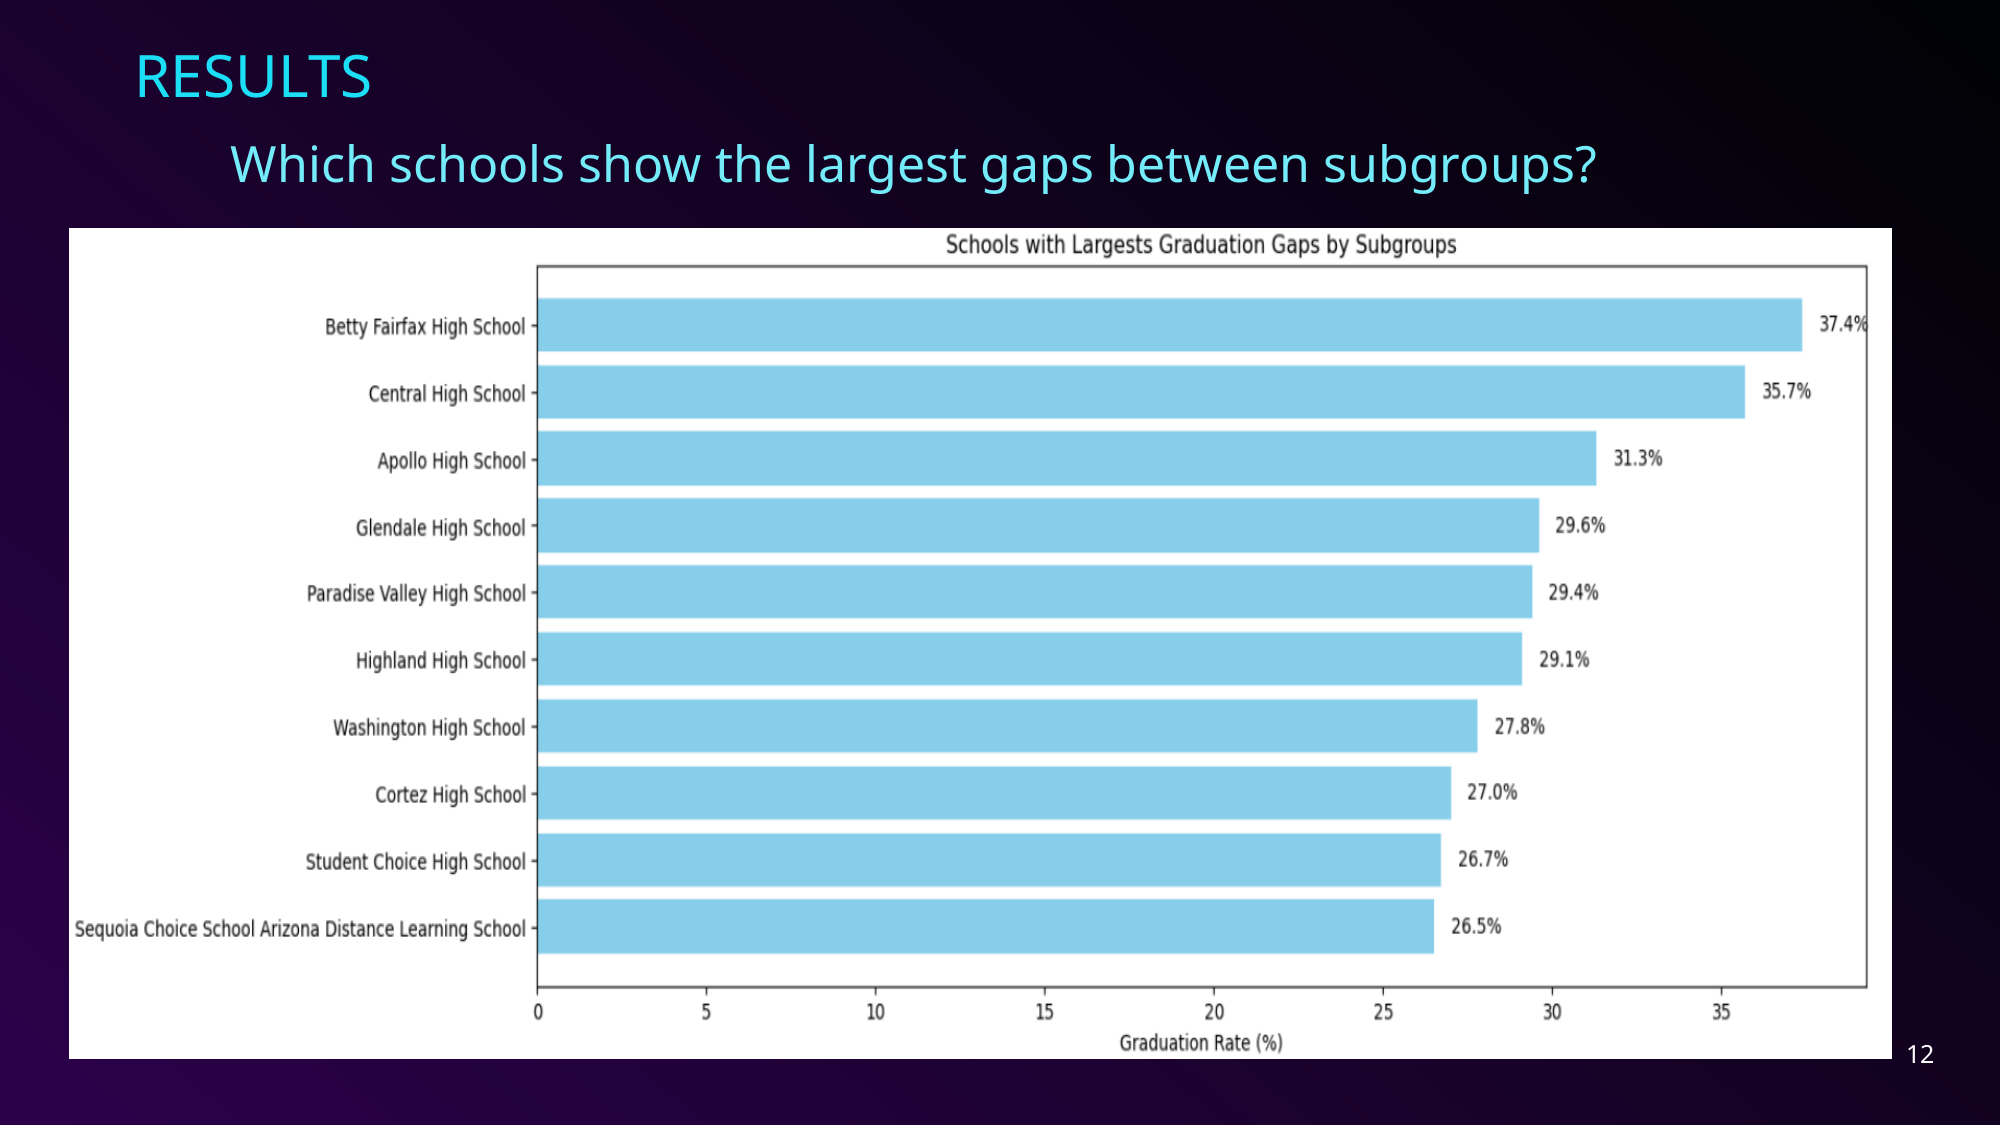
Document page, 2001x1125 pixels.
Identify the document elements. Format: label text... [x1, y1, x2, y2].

picture [69, 228, 1892, 1059]
slide_number 12 [1499, 1025, 1950, 1086]
title Results [119, 39, 1845, 118]
text_box Which schools show the largest gaps between subgroups? [216, 132, 1845, 228]
